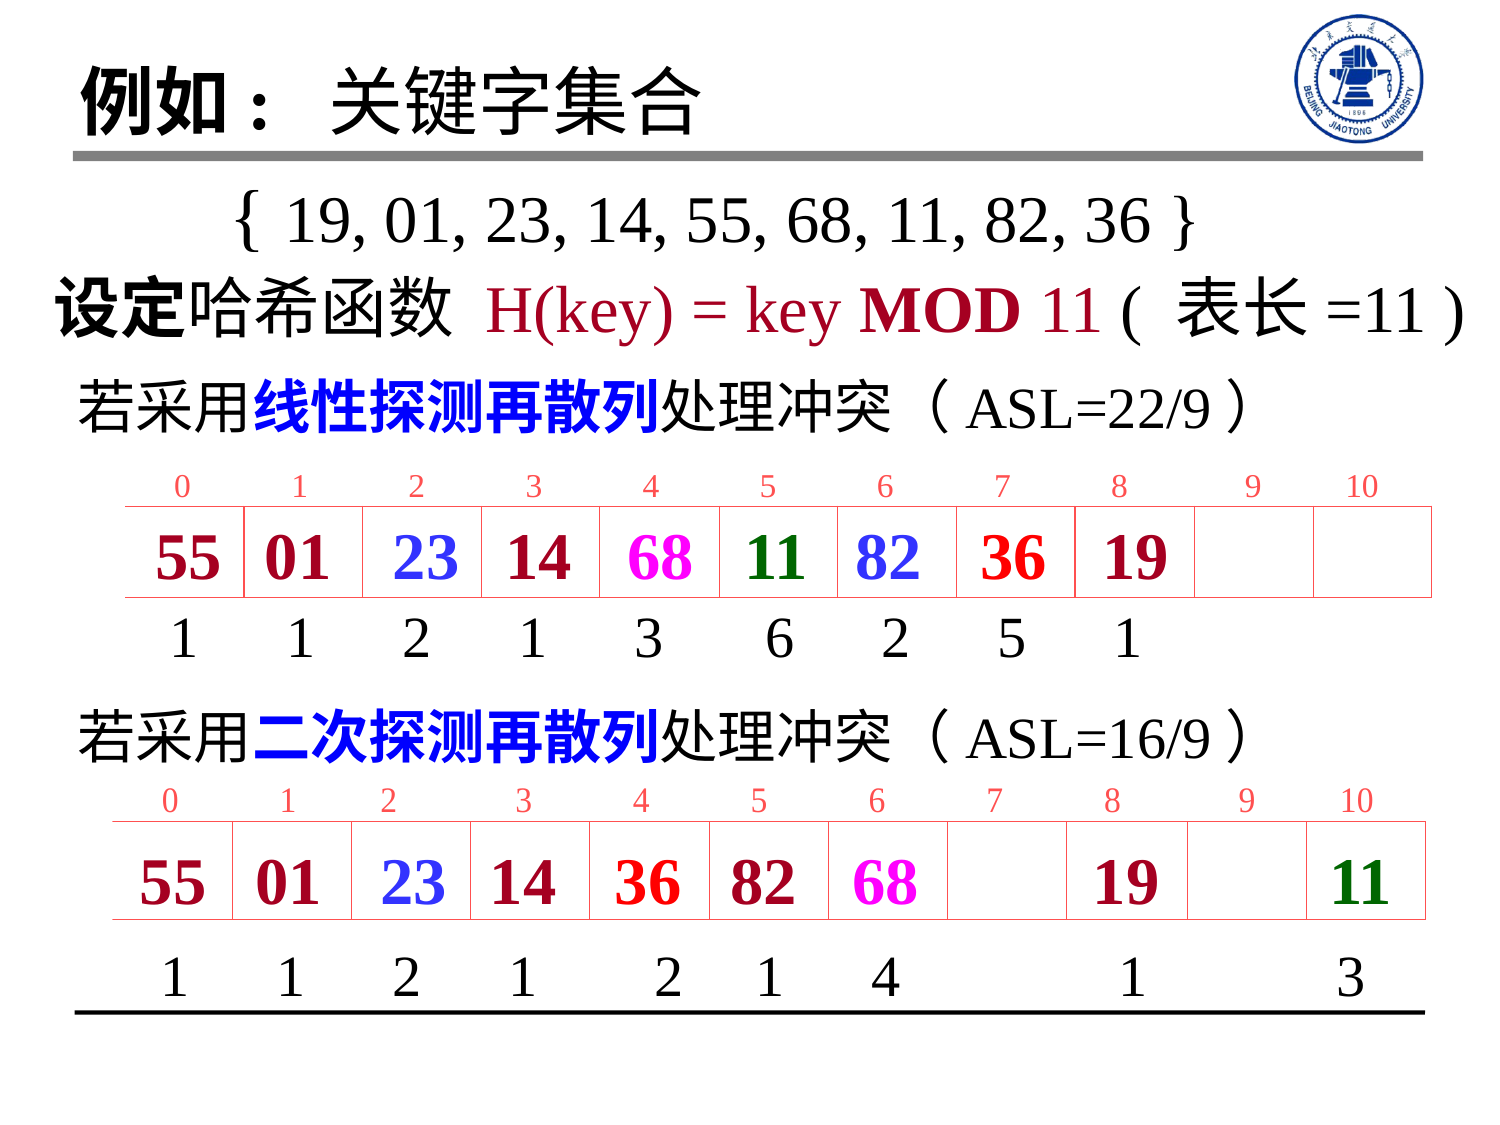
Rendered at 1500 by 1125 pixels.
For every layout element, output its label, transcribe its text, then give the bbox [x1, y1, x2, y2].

text_box 设定哈希函数 H(key) = key MOD 11 ( 表长=11 ) [38, 258, 1481, 353]
text_box 1 1 2 1 3 6 2 5 1 [155, 638, 1159, 677]
text_box 若采用线性探测再散列处理冲突（ASL=22/9） [62, 362, 1450, 448]
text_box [112, 780, 1438, 956]
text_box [124, 467, 1444, 631]
text_box 若采用二次探测再散列处理冲突（ASL=16/9） [62, 692, 1450, 778]
text_box 1 1 2 1 2 1 4 1 3 [87, 930, 1475, 1016]
picture [1294, 14, 1424, 144]
text_box 例如: 关键字集合 { 19, 01, 23, 14, 55, 68, 11, 82, 36 } [65, 24, 1217, 258]
